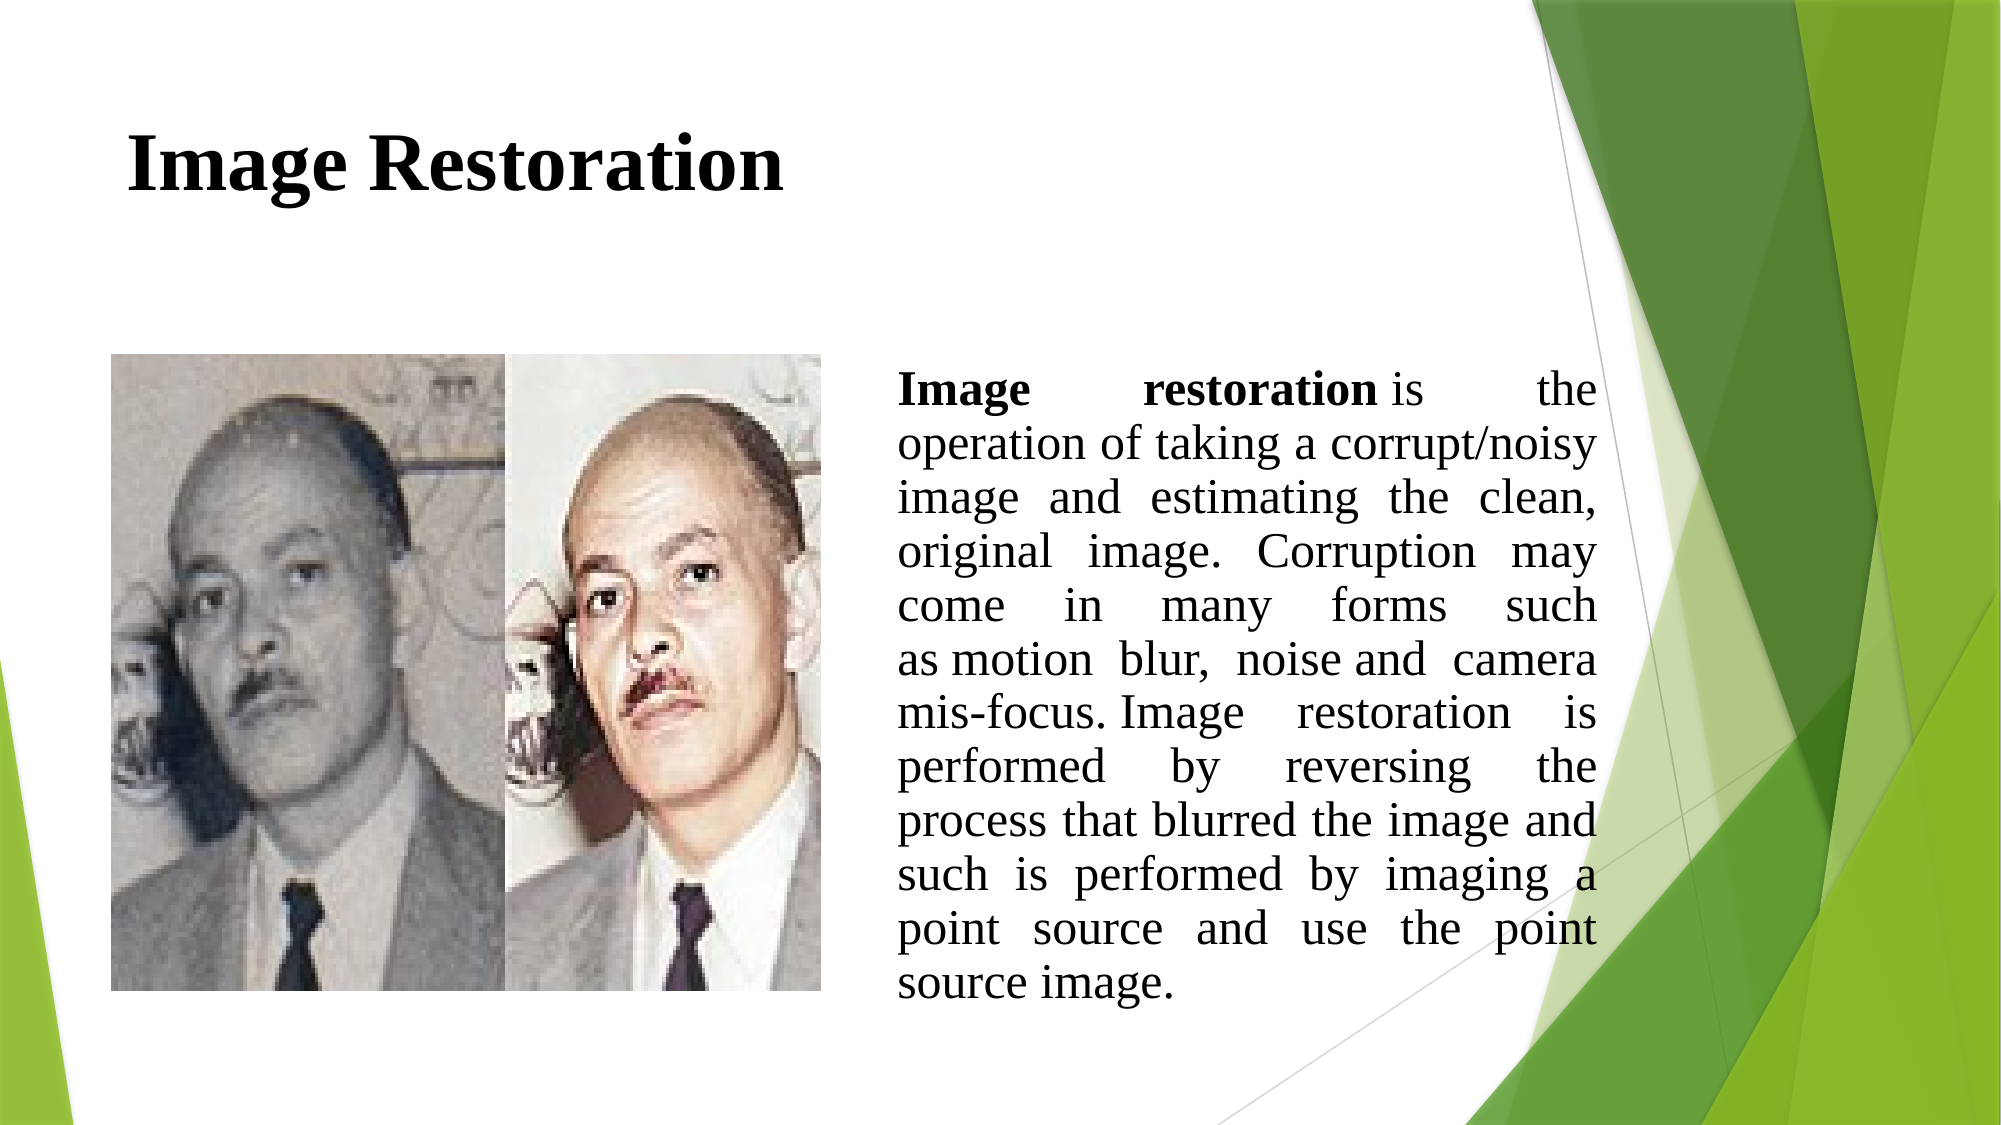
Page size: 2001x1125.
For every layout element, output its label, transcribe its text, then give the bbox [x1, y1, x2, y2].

list Image restoration is the operation of taking a corrupt/noisy image and estimating the clean, original image. Corruption may come in many forms such as motion blur, noise and camera mis-focus. Image restoration is performed by reversing the process that blurred the image and such is performed by imaging a point source and use the point source image. [882, 354, 1613, 992]
picture [110, 353, 822, 992]
title Image Restoration [111, 99, 1522, 317]
